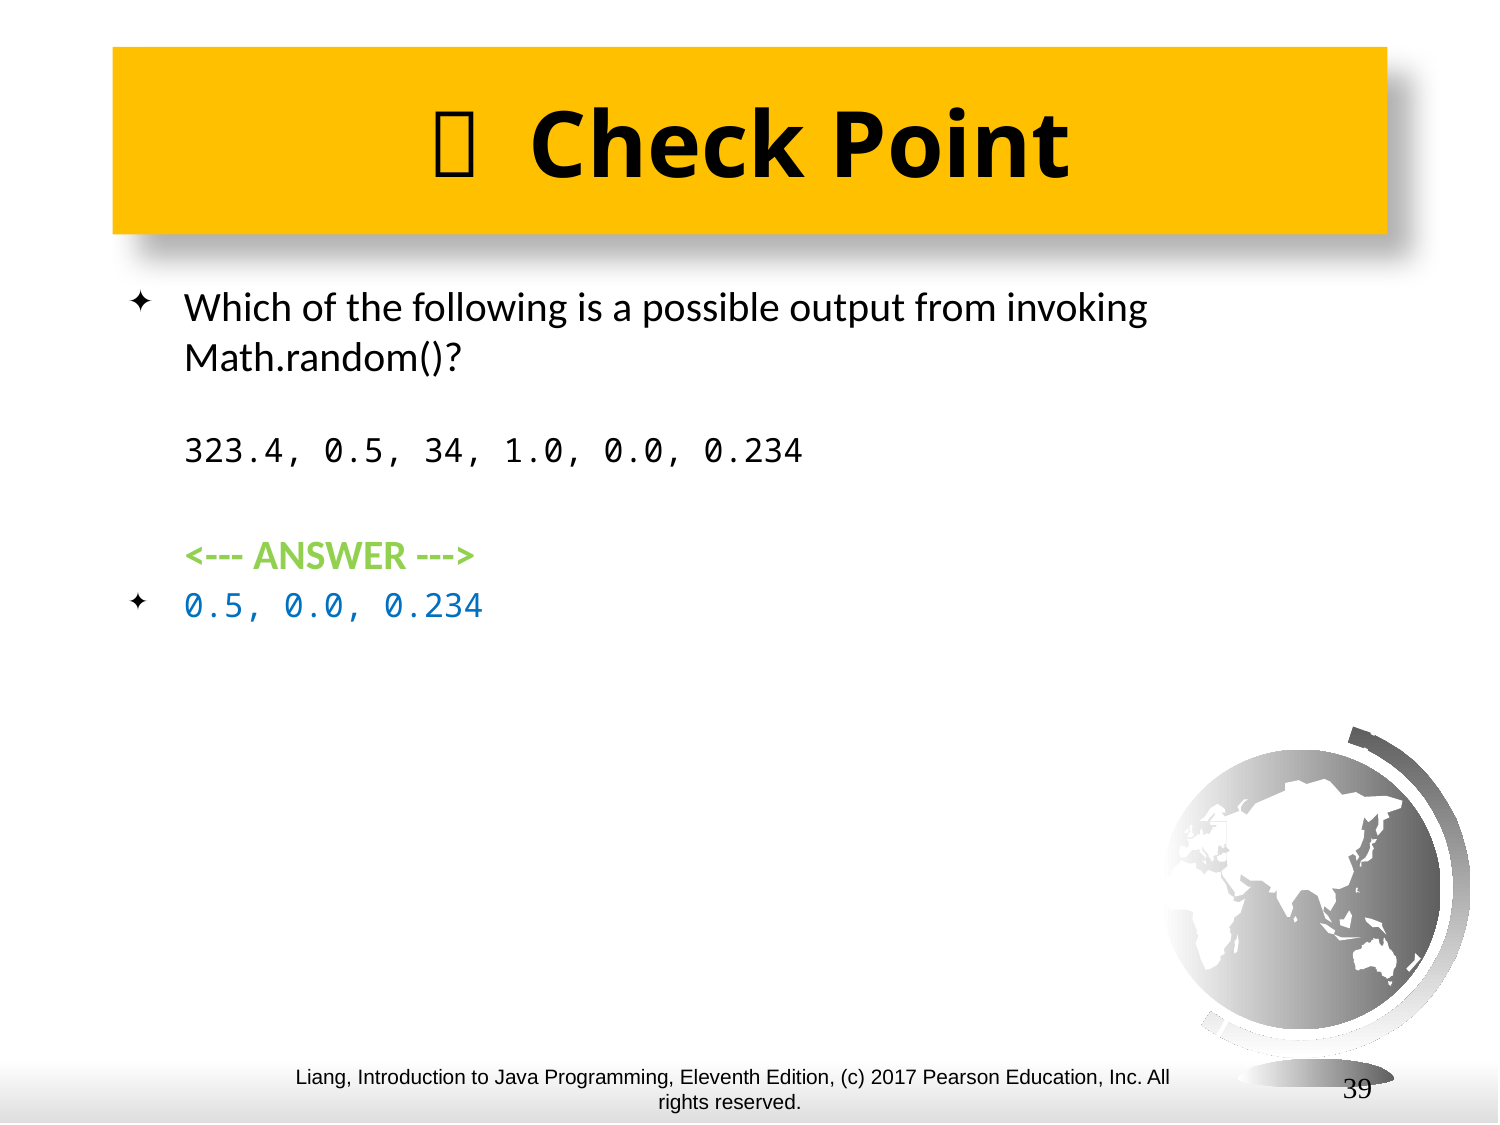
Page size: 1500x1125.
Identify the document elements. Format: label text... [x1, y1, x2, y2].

list Which of the following is a possible output from invoking Math.random()? 323.4, 0.5, 34, 1.0, 0.0, 0.234 <--- ANSWER ---> 0.5, 0.0, 0.234 [112, 271, 1388, 1050]
slide_number 39 [1074, 1049, 1388, 1125]
title  Check Point [112, 46, 1388, 235]
